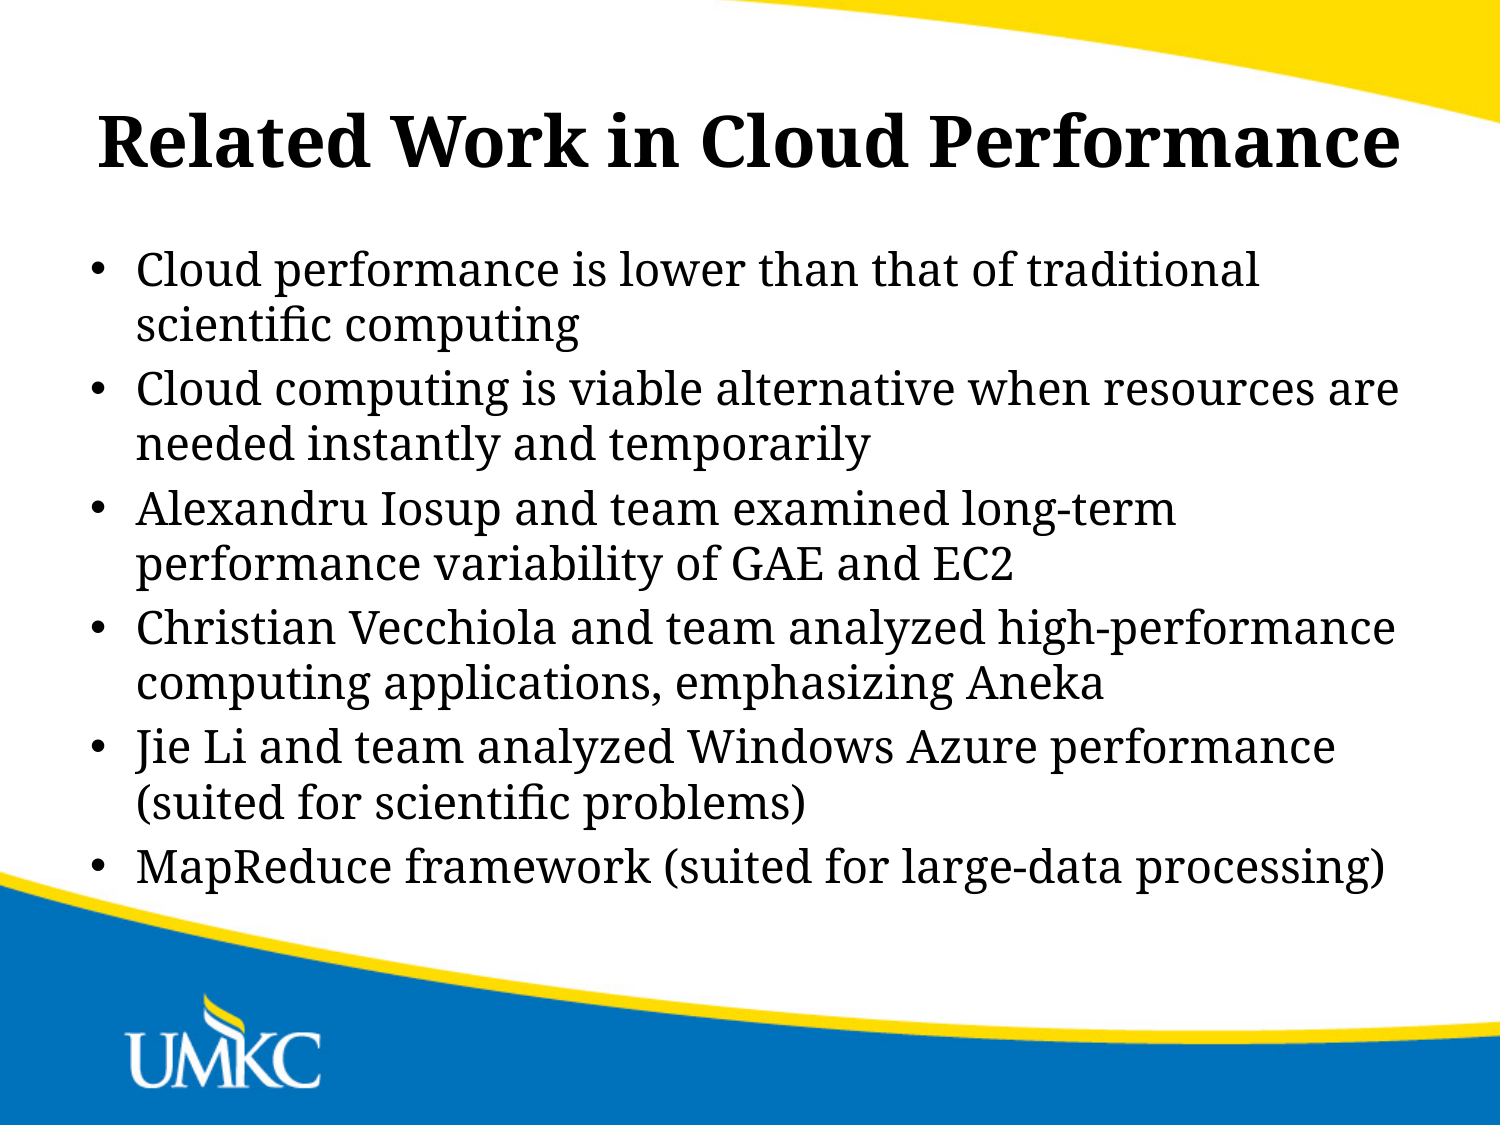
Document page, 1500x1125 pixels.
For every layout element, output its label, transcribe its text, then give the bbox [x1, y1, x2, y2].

list Cloud performance is lower than that of traditional scientific computing Cloud computing is viable alternative when resources are needed instantly and temporarily Alexandru Iosup and team examined long-term performance variability of GAE and EC2 Christian Vecchiola and team analyzed high-performance computing applications, emphasizing Aneka Jie Li and team analyzed Windows Azure performance (suited for scientific problems) MapReduce framework (suited for large-data processing) [75, 232, 1425, 1005]
picture [0, 0, 1500, 1125]
title Related Work in Cloud Performance [75, 45, 1425, 232]
